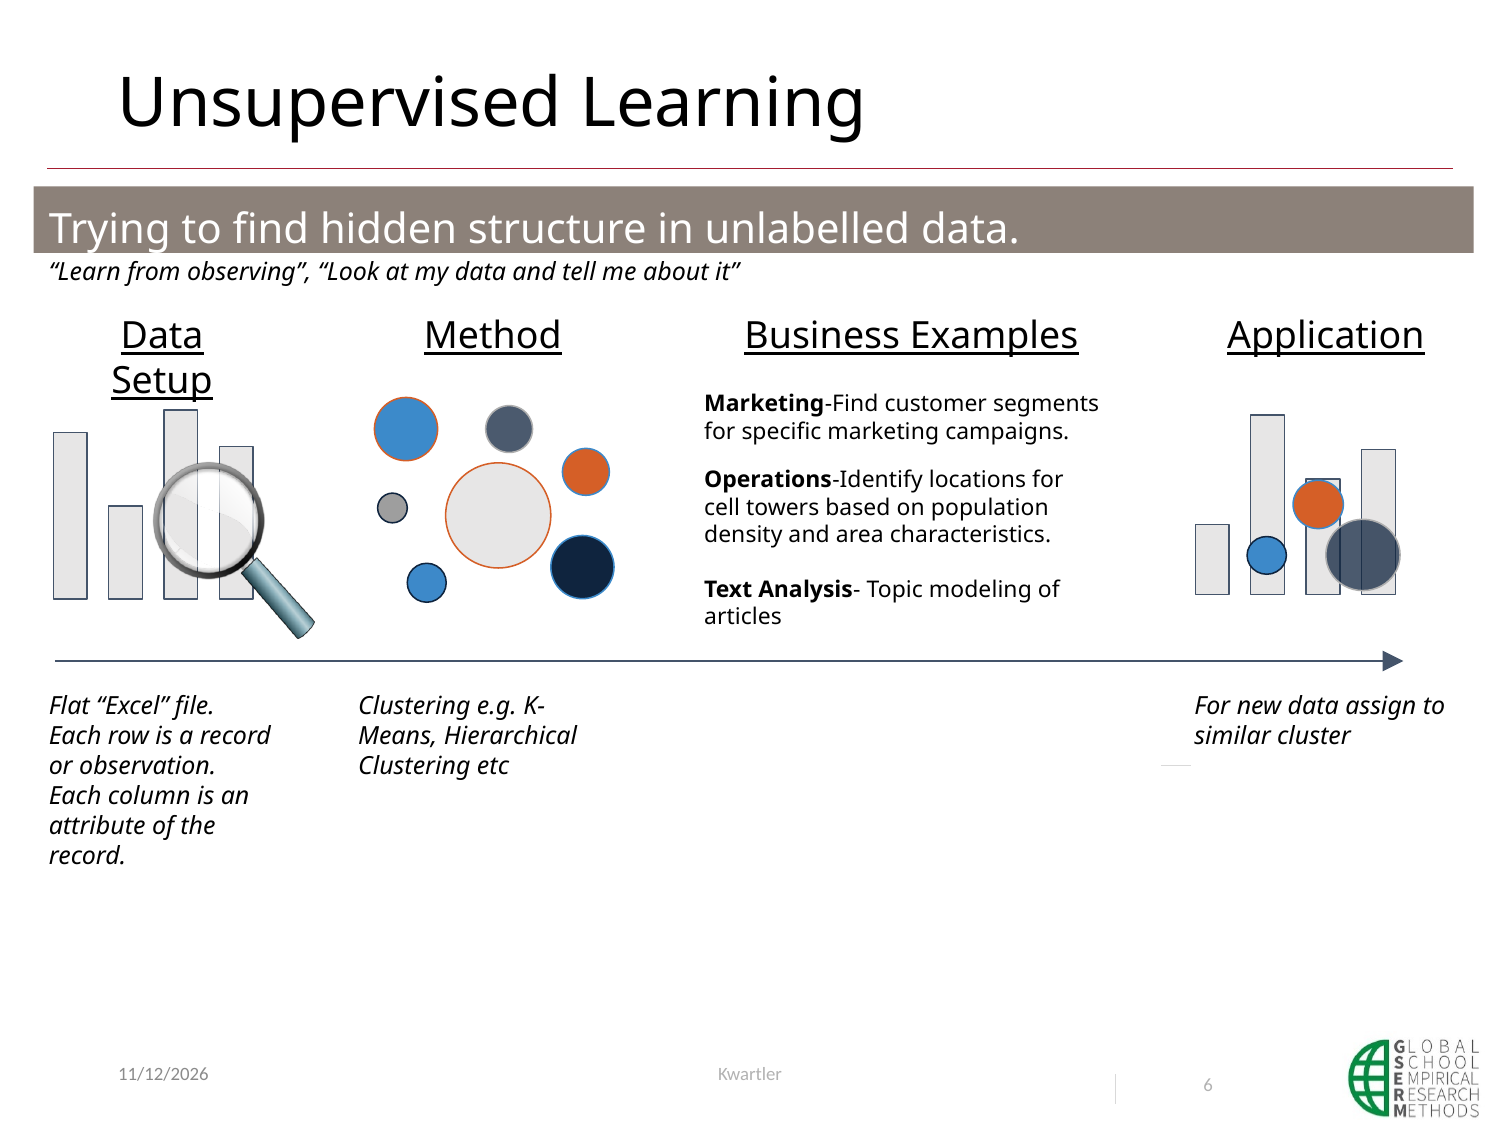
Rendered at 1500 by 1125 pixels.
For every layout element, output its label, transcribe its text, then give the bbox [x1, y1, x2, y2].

text_box Application [1204, 296, 1448, 368]
text_box For new data assign to similar cluster [1179, 674, 1479, 830]
title Unsupervised Learning [103, 59, 1397, 157]
picture [151, 461, 315, 639]
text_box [53, 410, 254, 600]
text_box “Learn from observing”, “Look at my data and tell me about it” [33, 240, 1474, 282]
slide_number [103, 1042, 441, 1103]
text_box Data Setup [64, 296, 260, 368]
text_box Clustering e.g. K-Means, Hierarchical Clustering etc [343, 674, 600, 830]
text_box Trying to find hidden structure in unlabelled data. [33, 186, 1474, 240]
picture [1342, 1031, 1500, 1120]
text_box Flat “Excel” file. Each row is a record or observation. Each column is an attribute of the record. [33, 674, 291, 830]
text_box [1396, 538, 1401, 572]
text_box Method [399, 296, 586, 368]
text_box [374, 397, 615, 603]
slide_number 6 [1188, 1042, 1330, 1103]
text_box Marketing-Find customer segments for specific marketing campaigns. [689, 373, 1119, 448]
text_box Text Analysis- Topic modeling of articles [689, 544, 1119, 660]
text_box Business Examples [689, 296, 1134, 368]
footer Kwartler [496, 1042, 1004, 1103]
text_box Operations-Identify locations for cell towers based on population density and area characteristics. [689, 448, 1119, 544]
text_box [1195, 414, 1396, 595]
